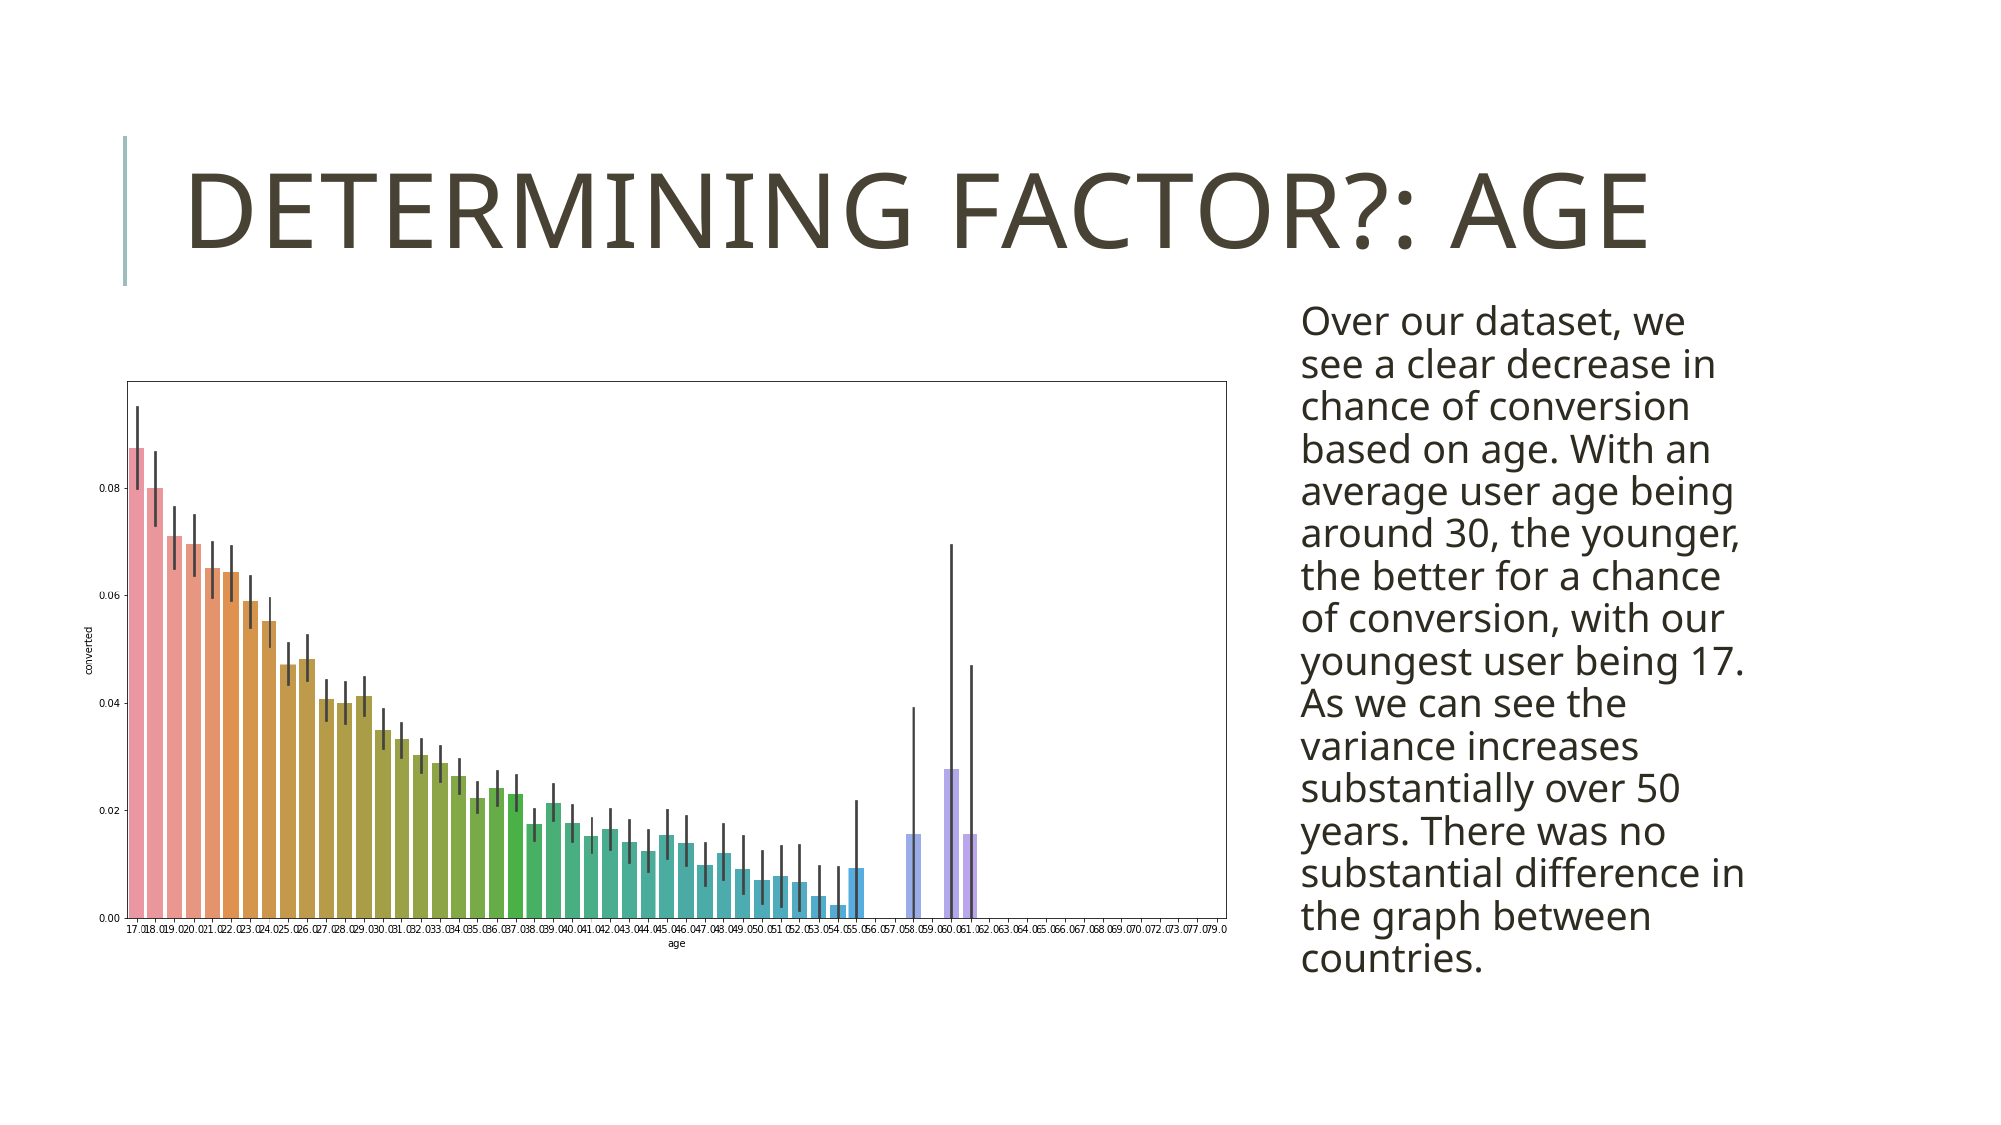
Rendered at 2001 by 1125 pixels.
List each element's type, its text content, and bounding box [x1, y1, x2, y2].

title Determining factor?: age [168, 96, 1763, 342]
list Over our dataset, we see a clear decrease in chance of conversion based on age. With an average user age being around 30, the younger, the better for a chance of conversion, with our youngest user being 17. As we can see the variance increases substantially over 50 years. There was no substantial difference in the graph between countries. [1279, 294, 1763, 1000]
picture [77, 374, 1234, 955]
